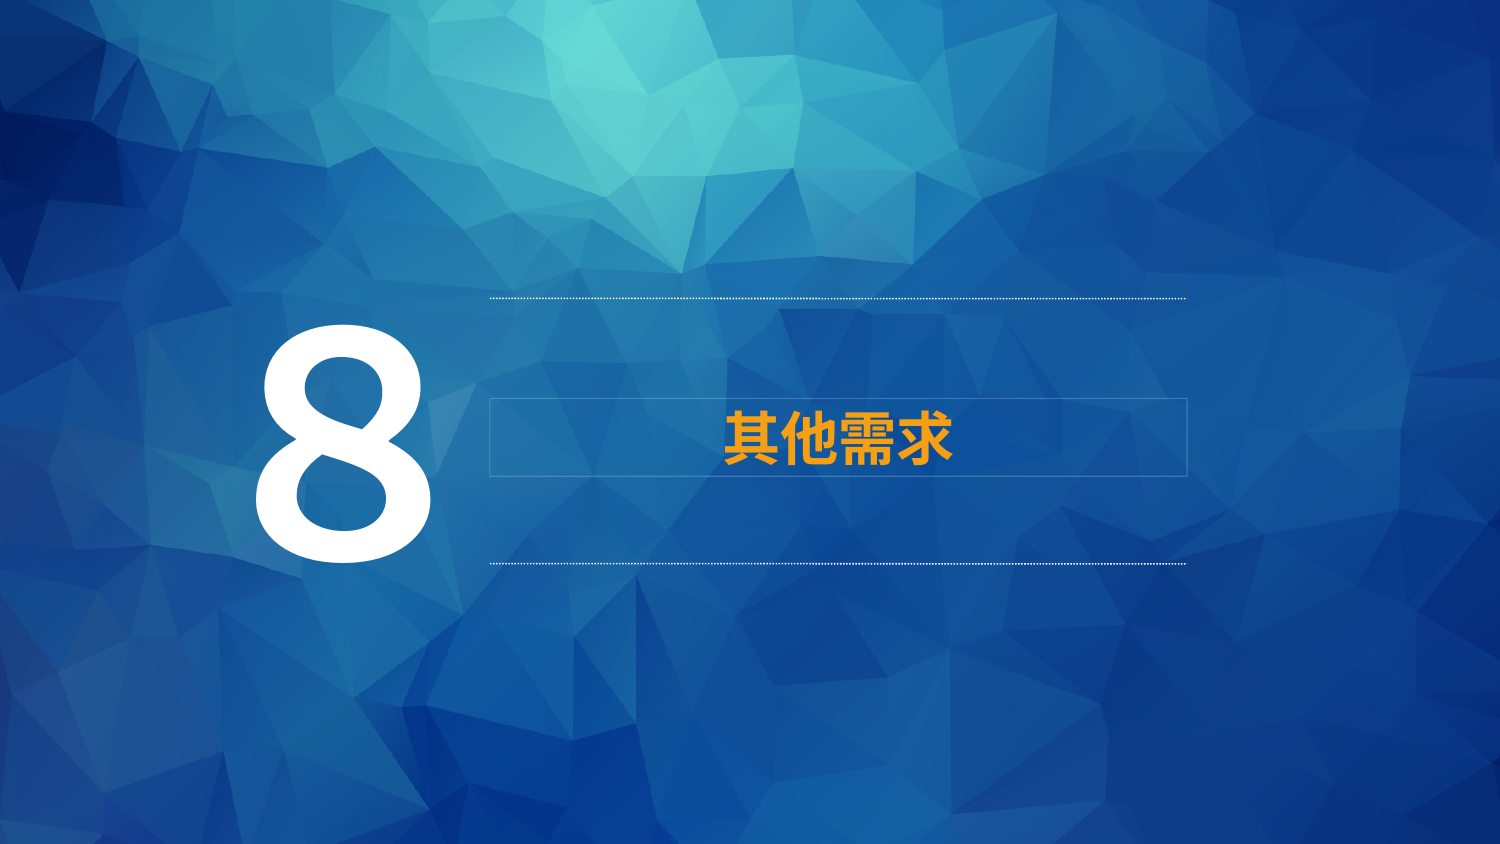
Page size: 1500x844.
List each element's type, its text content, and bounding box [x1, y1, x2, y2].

text_box 其他需求 [489, 398, 1188, 477]
text_box ８ [67, 243, 619, 628]
picture [0, 0, 1500, 844]
